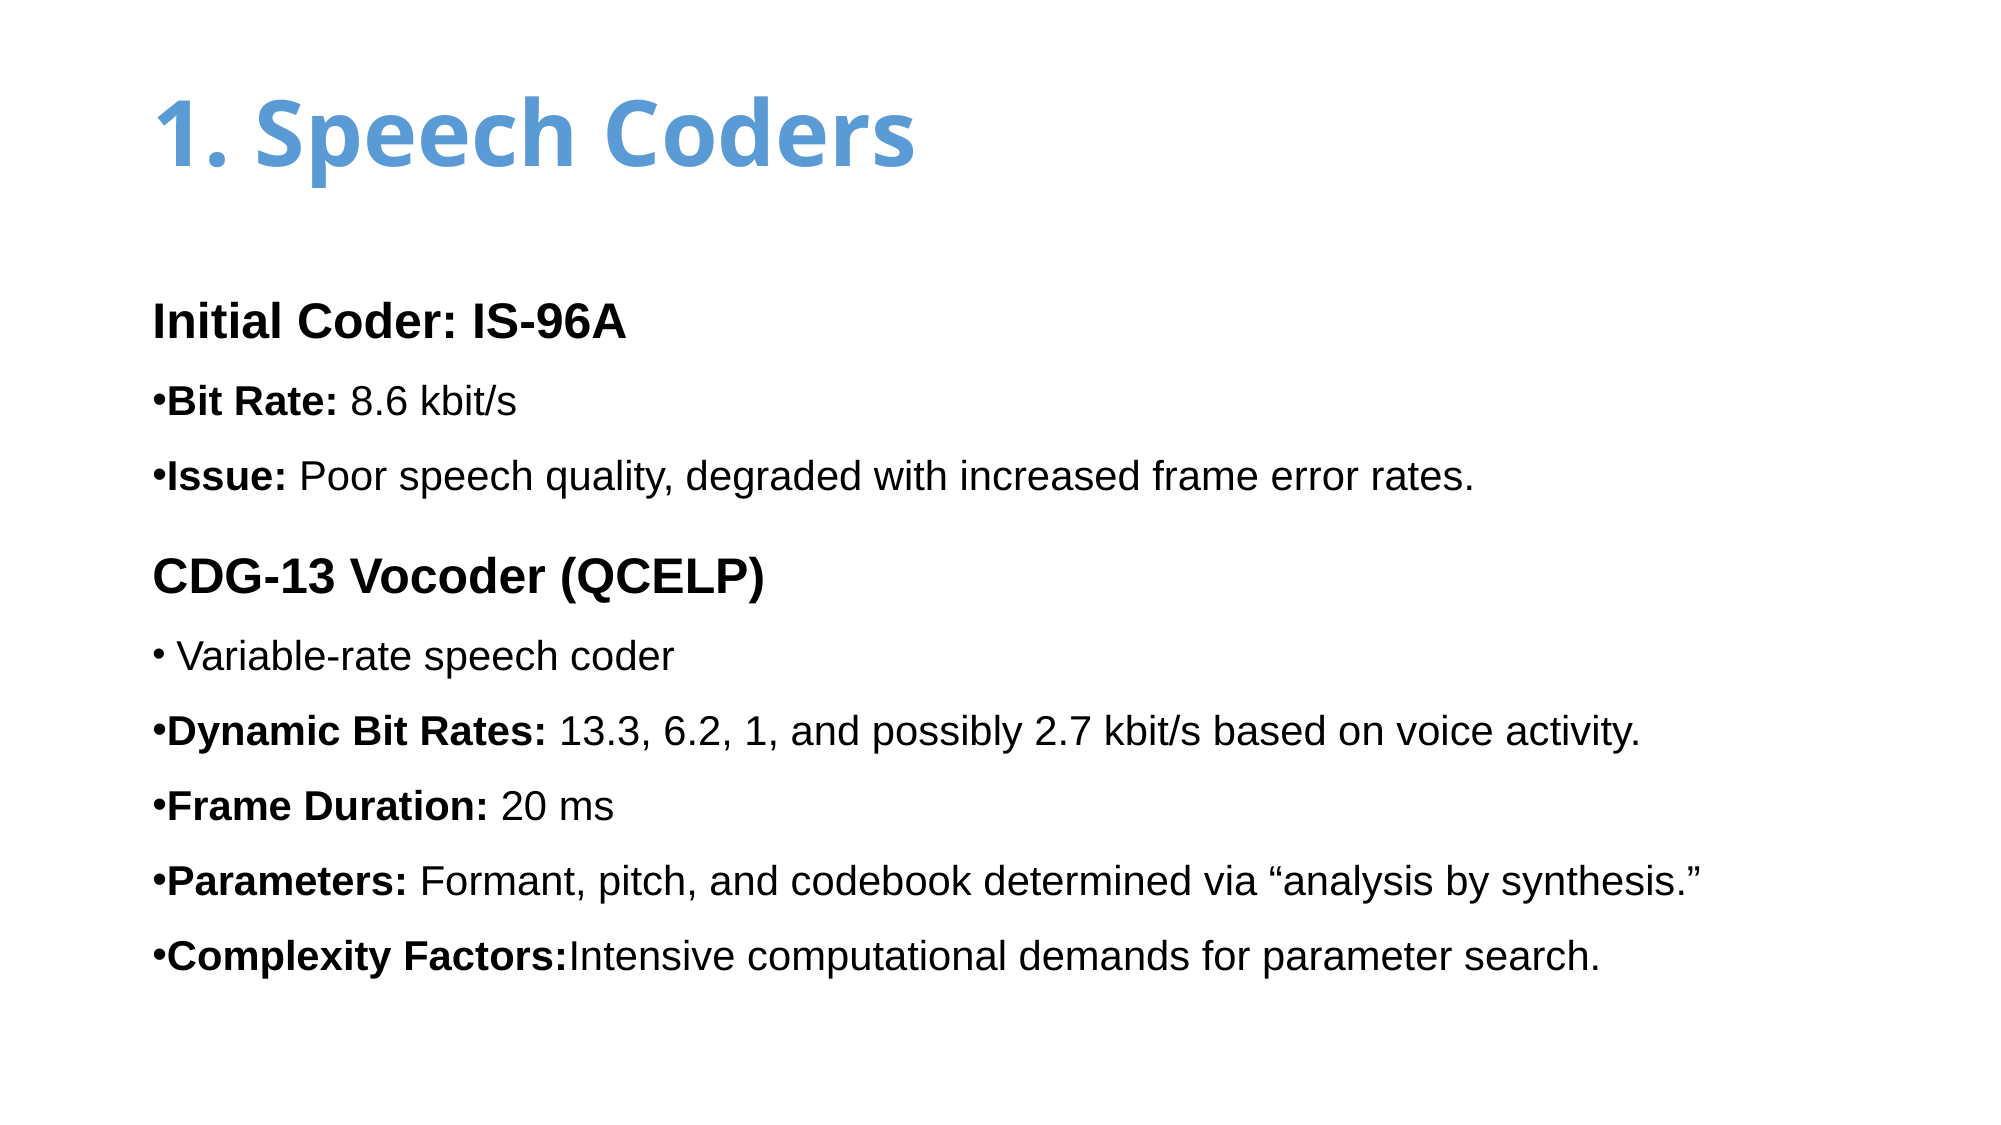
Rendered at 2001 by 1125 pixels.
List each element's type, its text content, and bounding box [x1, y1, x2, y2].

title 1. Speech Coders [137, 59, 1863, 214]
list Initial Coder: IS-96A Bit Rate: 8.6 kbit/s Issue: Poor speech quality, degraded with increased frame error rates. CDG-13 Vocoder (QCELP) Variable-rate speech coder Dynamic Bit Rates: 13.3, 6.2, 1, and possibly 2.7 kbit/s based on voice activity. Frame Duration: 20 ms Parameters: Formant, pitch, and codebook determined via “analysis by synthesis.” Complexity Factors:Intensive computational demands for parameter search. [137, 281, 1952, 1032]
